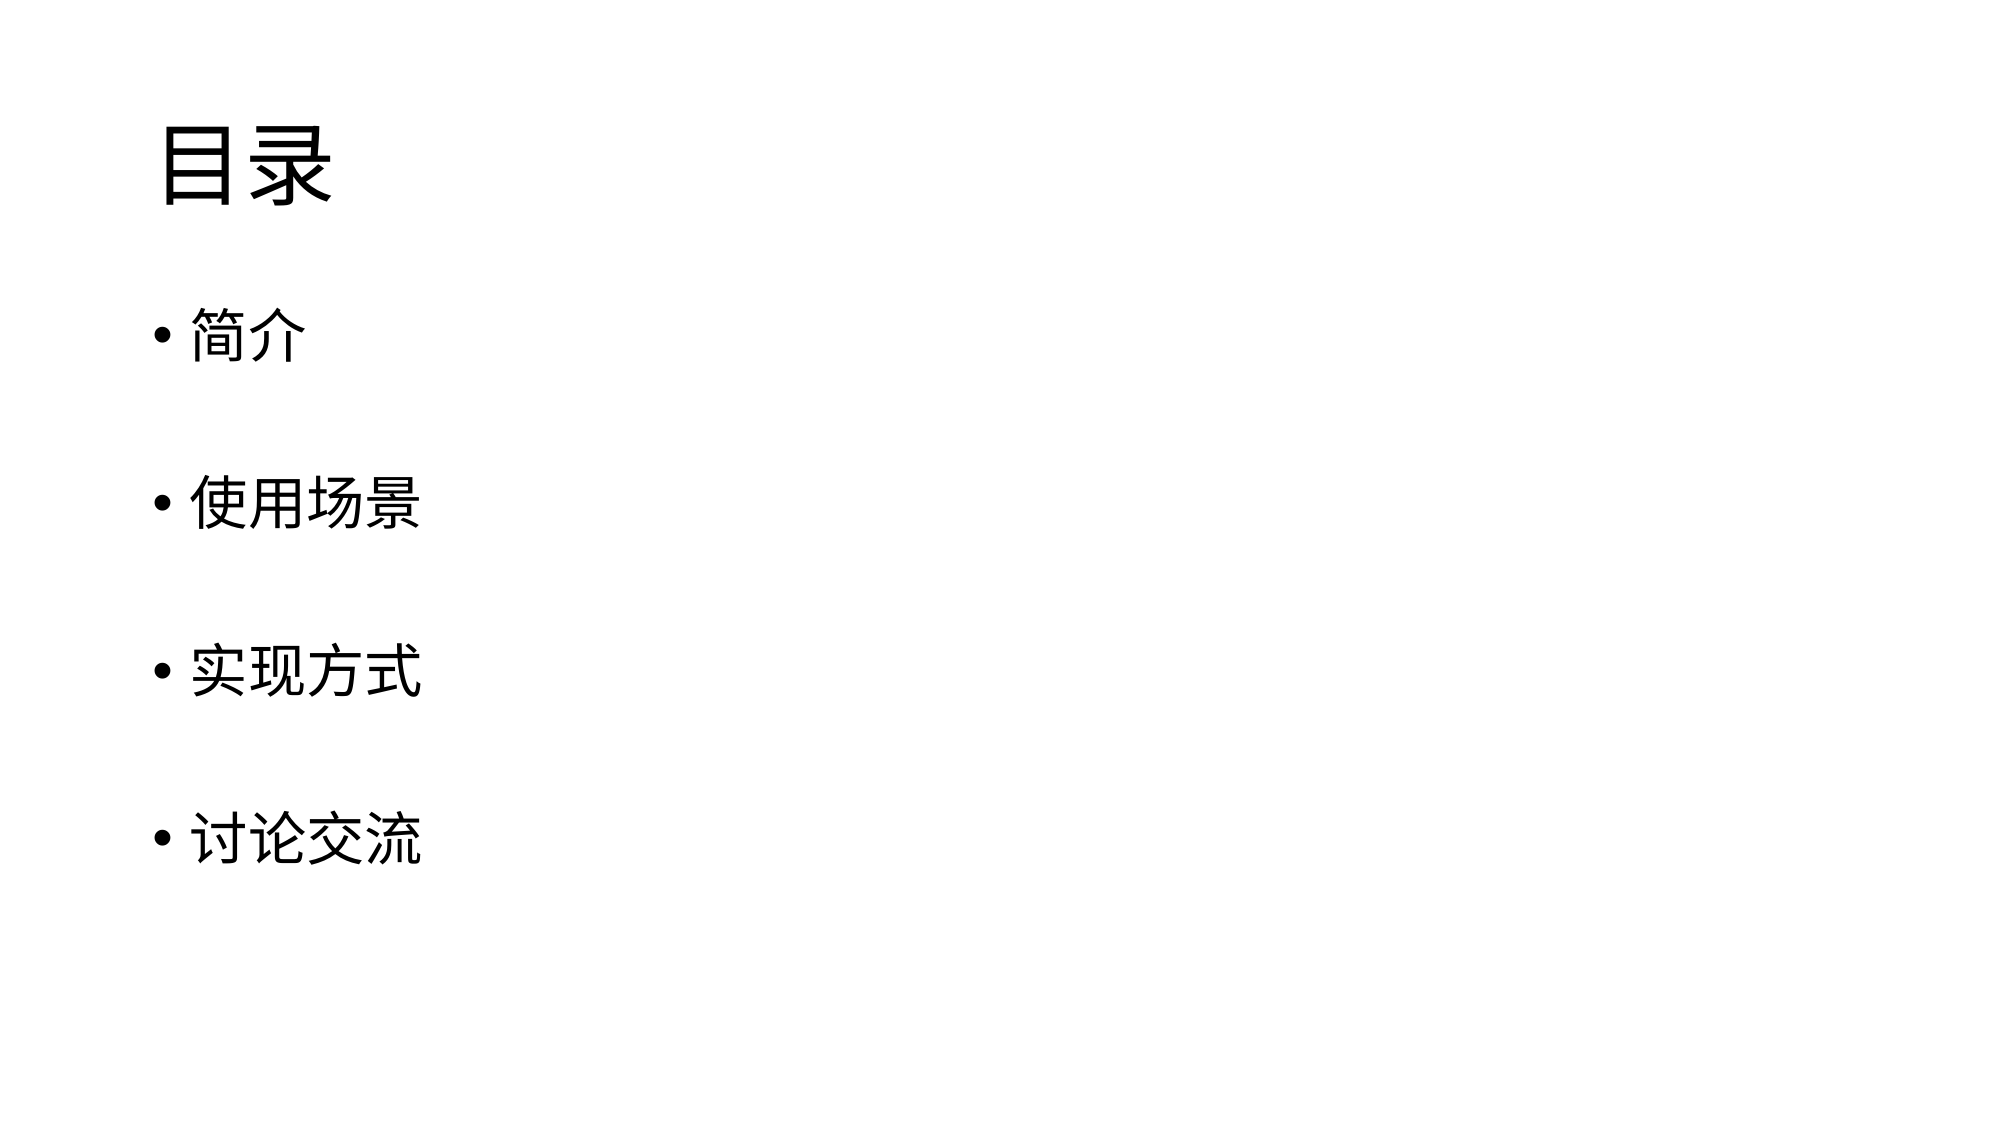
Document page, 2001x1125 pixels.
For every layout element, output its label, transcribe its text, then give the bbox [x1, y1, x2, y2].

title 目录 [137, 59, 1863, 278]
list 简介 使用场景 实现方式 讨论交流 [137, 299, 1863, 1014]
